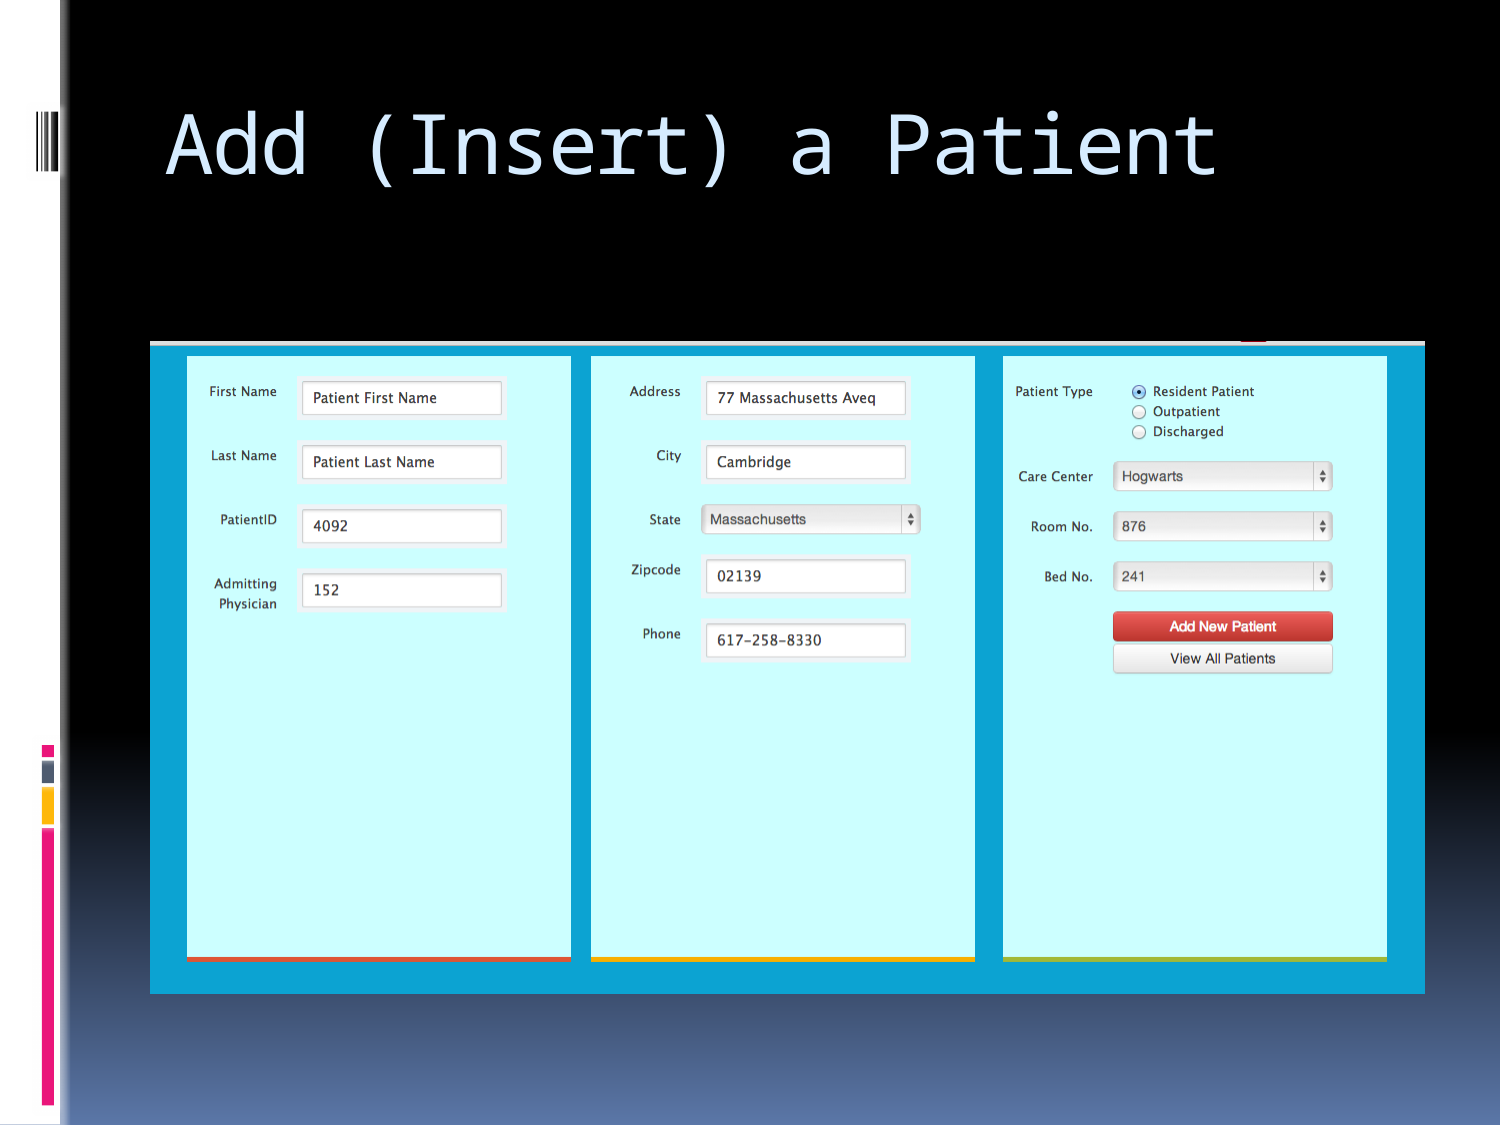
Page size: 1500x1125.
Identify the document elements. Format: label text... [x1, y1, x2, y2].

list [149, 341, 1426, 995]
title Add (Insert) a Patient [150, 83, 1425, 234]
